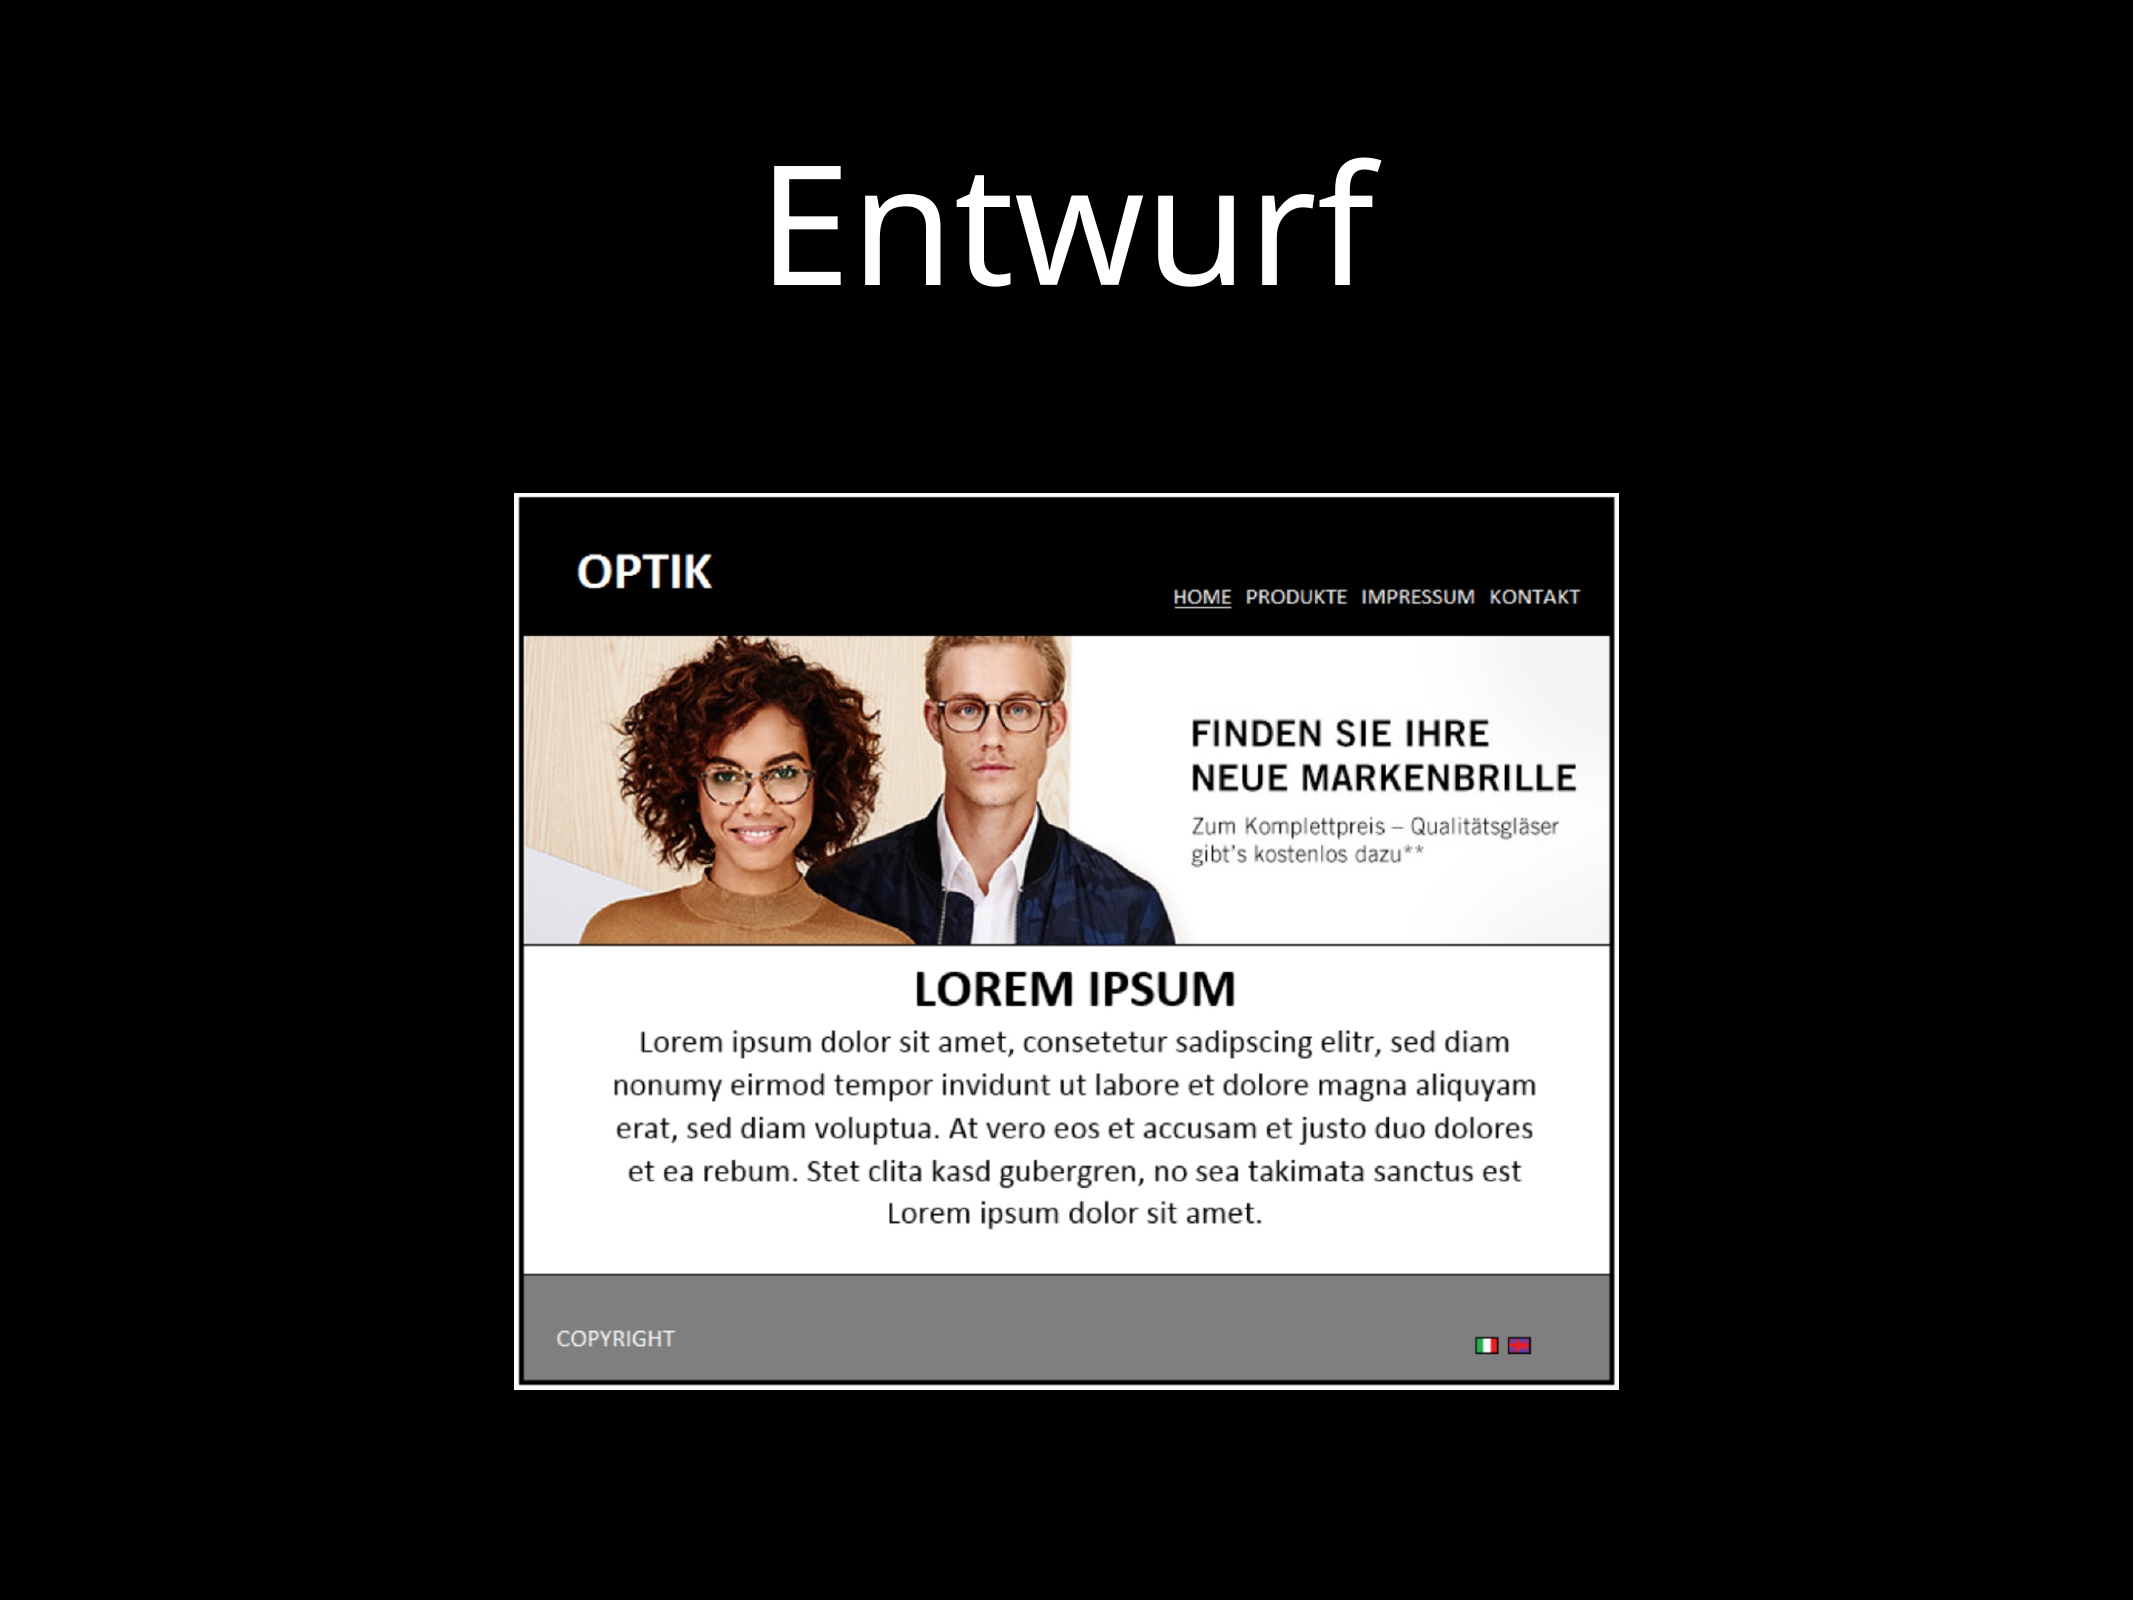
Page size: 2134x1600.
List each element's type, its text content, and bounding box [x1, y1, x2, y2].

title Entwurf [155, 41, 1978, 397]
picture [514, 492, 1619, 1391]
